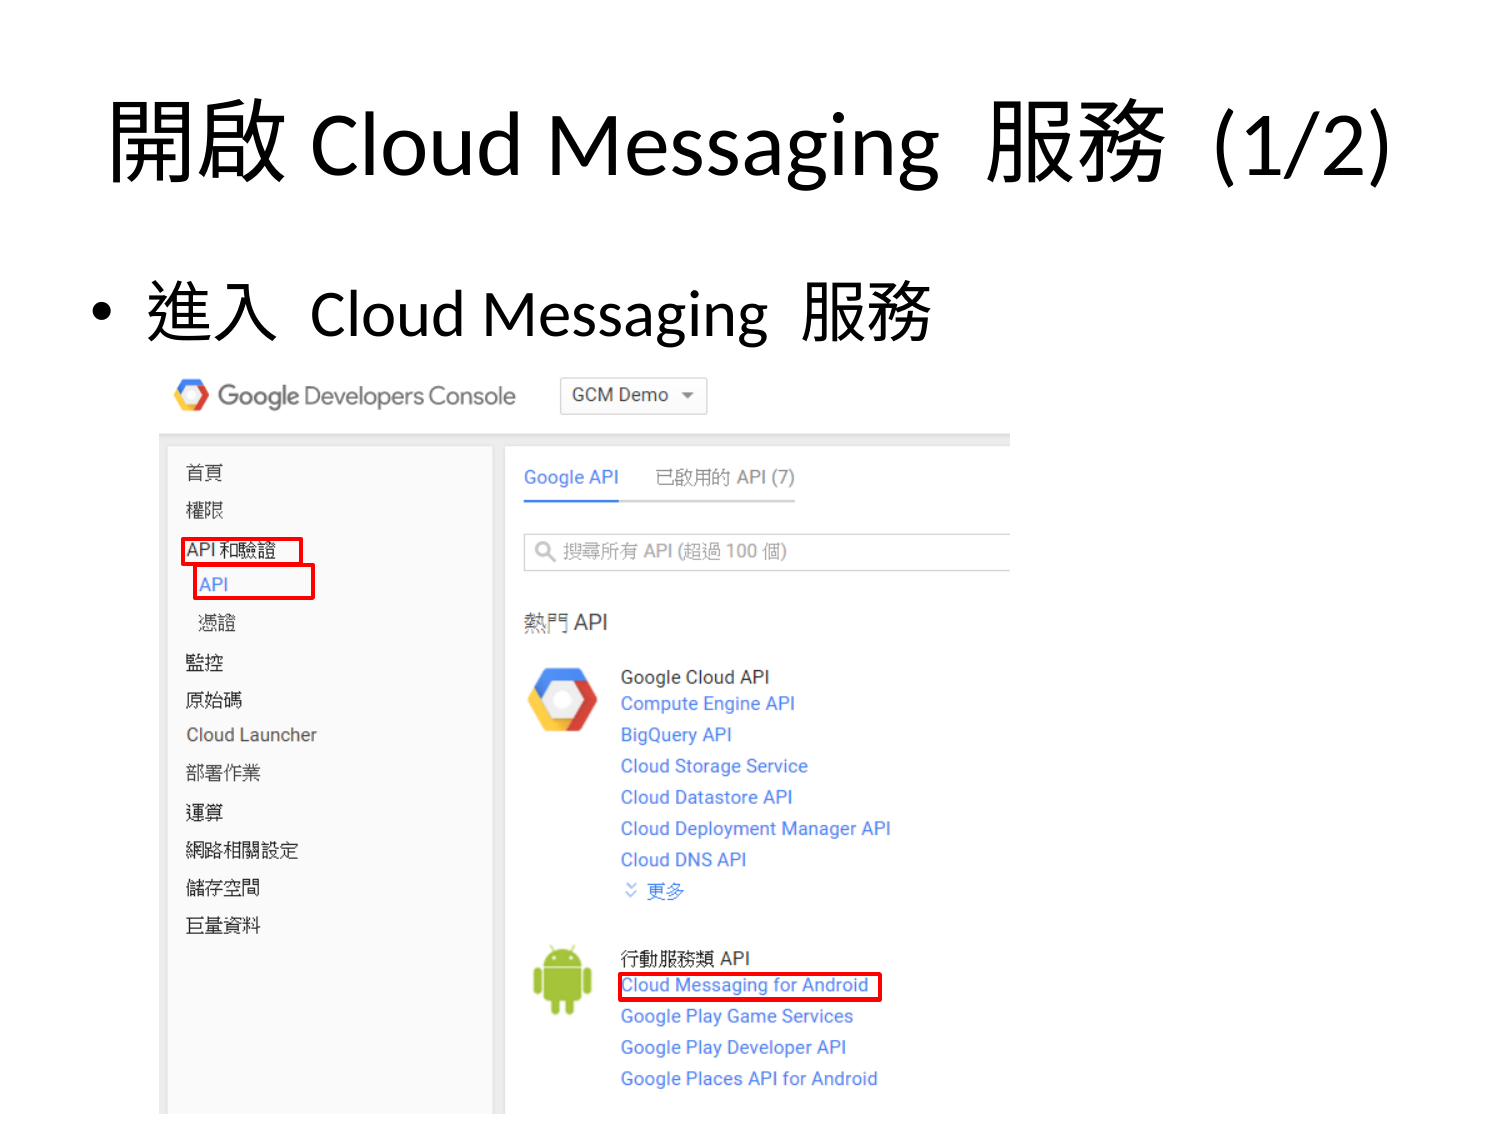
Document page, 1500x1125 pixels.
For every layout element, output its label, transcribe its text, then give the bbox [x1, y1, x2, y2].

picture [159, 370, 1011, 1114]
list 進入 Cloud Messaging 服務 [75, 262, 1425, 1005]
title 開啟Cloud Messaging 服務 (1/2) [75, 45, 1425, 233]
